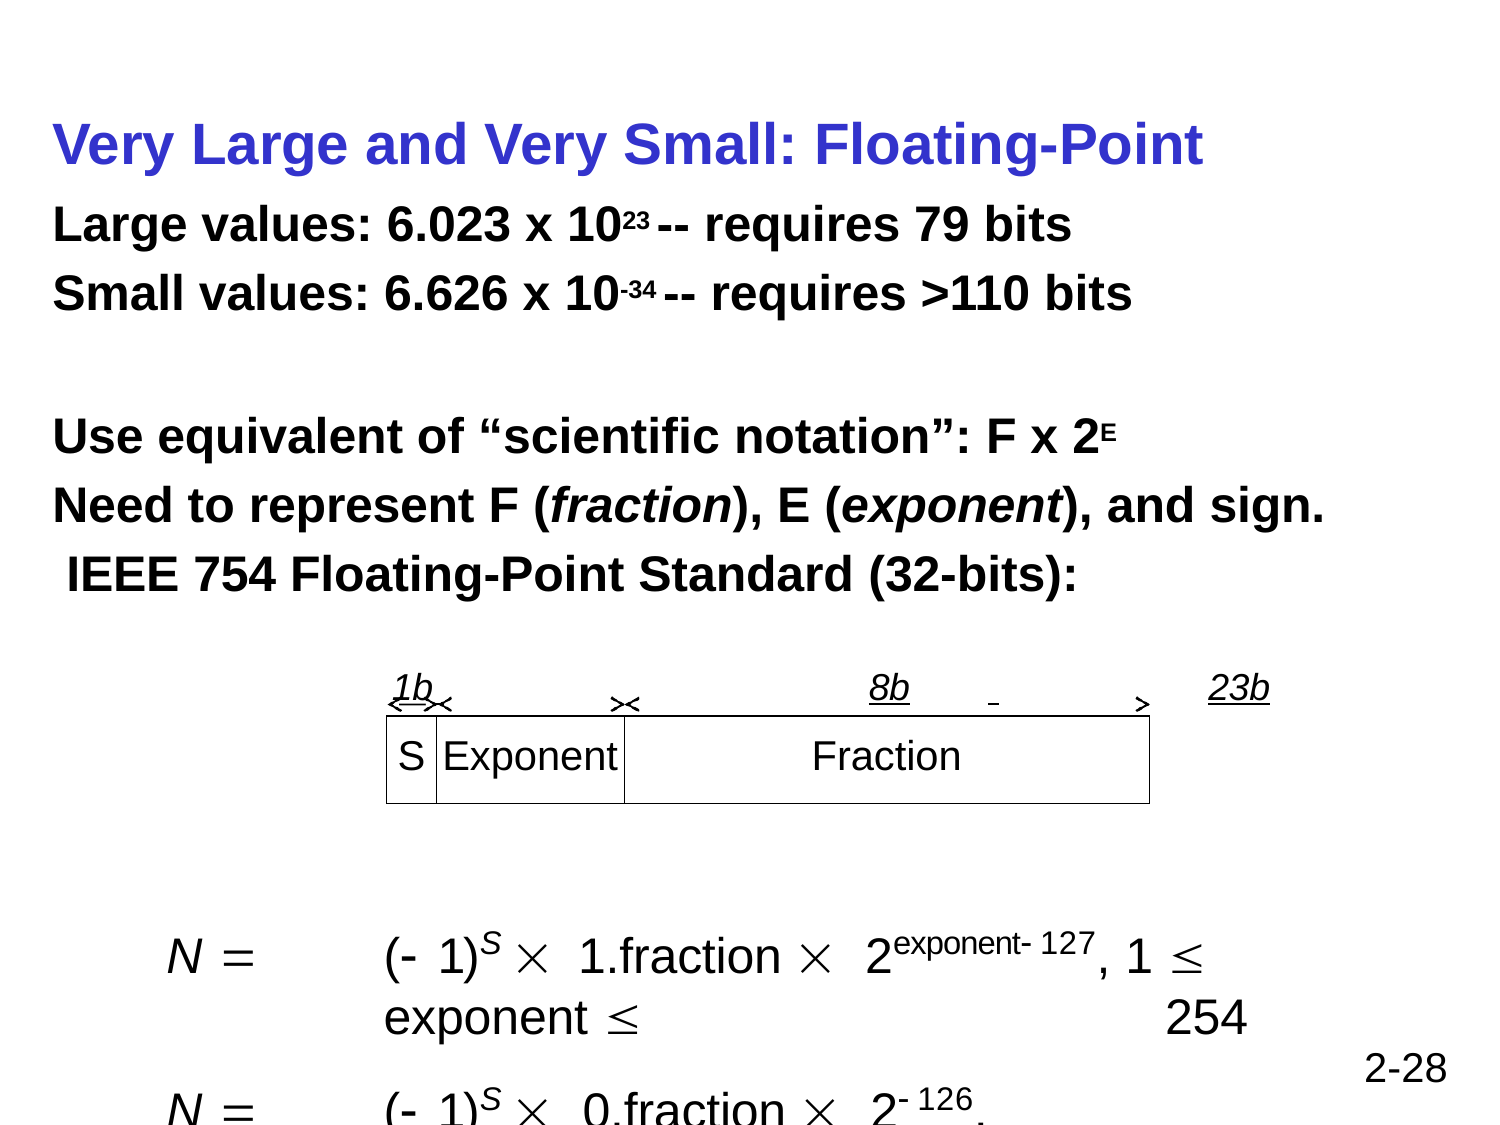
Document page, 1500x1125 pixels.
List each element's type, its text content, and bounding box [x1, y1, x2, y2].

slide_number 2-28 [1362, 1042, 1455, 1125]
text_box Large values: 6.023 x 1023 -- requires 79 bits Small values: 6.626 x 10-34 -- requires >110 bits Use equivalent of “scientific notation”: F x 2E Need to represent F (fraction), E (exponent), and sign. IEEE 754 Floating-Point Standard (32-bits): 1b 8b 23b N  ( 1)S  1.fraction  2exponent 127, 1  exponent  254 N  ( 1)S  0.fraction  2 126, exponent  0 [39, 179, 1391, 1125]
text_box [610, 696, 640, 712]
title Very Large and Very Small: Floating-Point [50, 104, 1216, 179]
